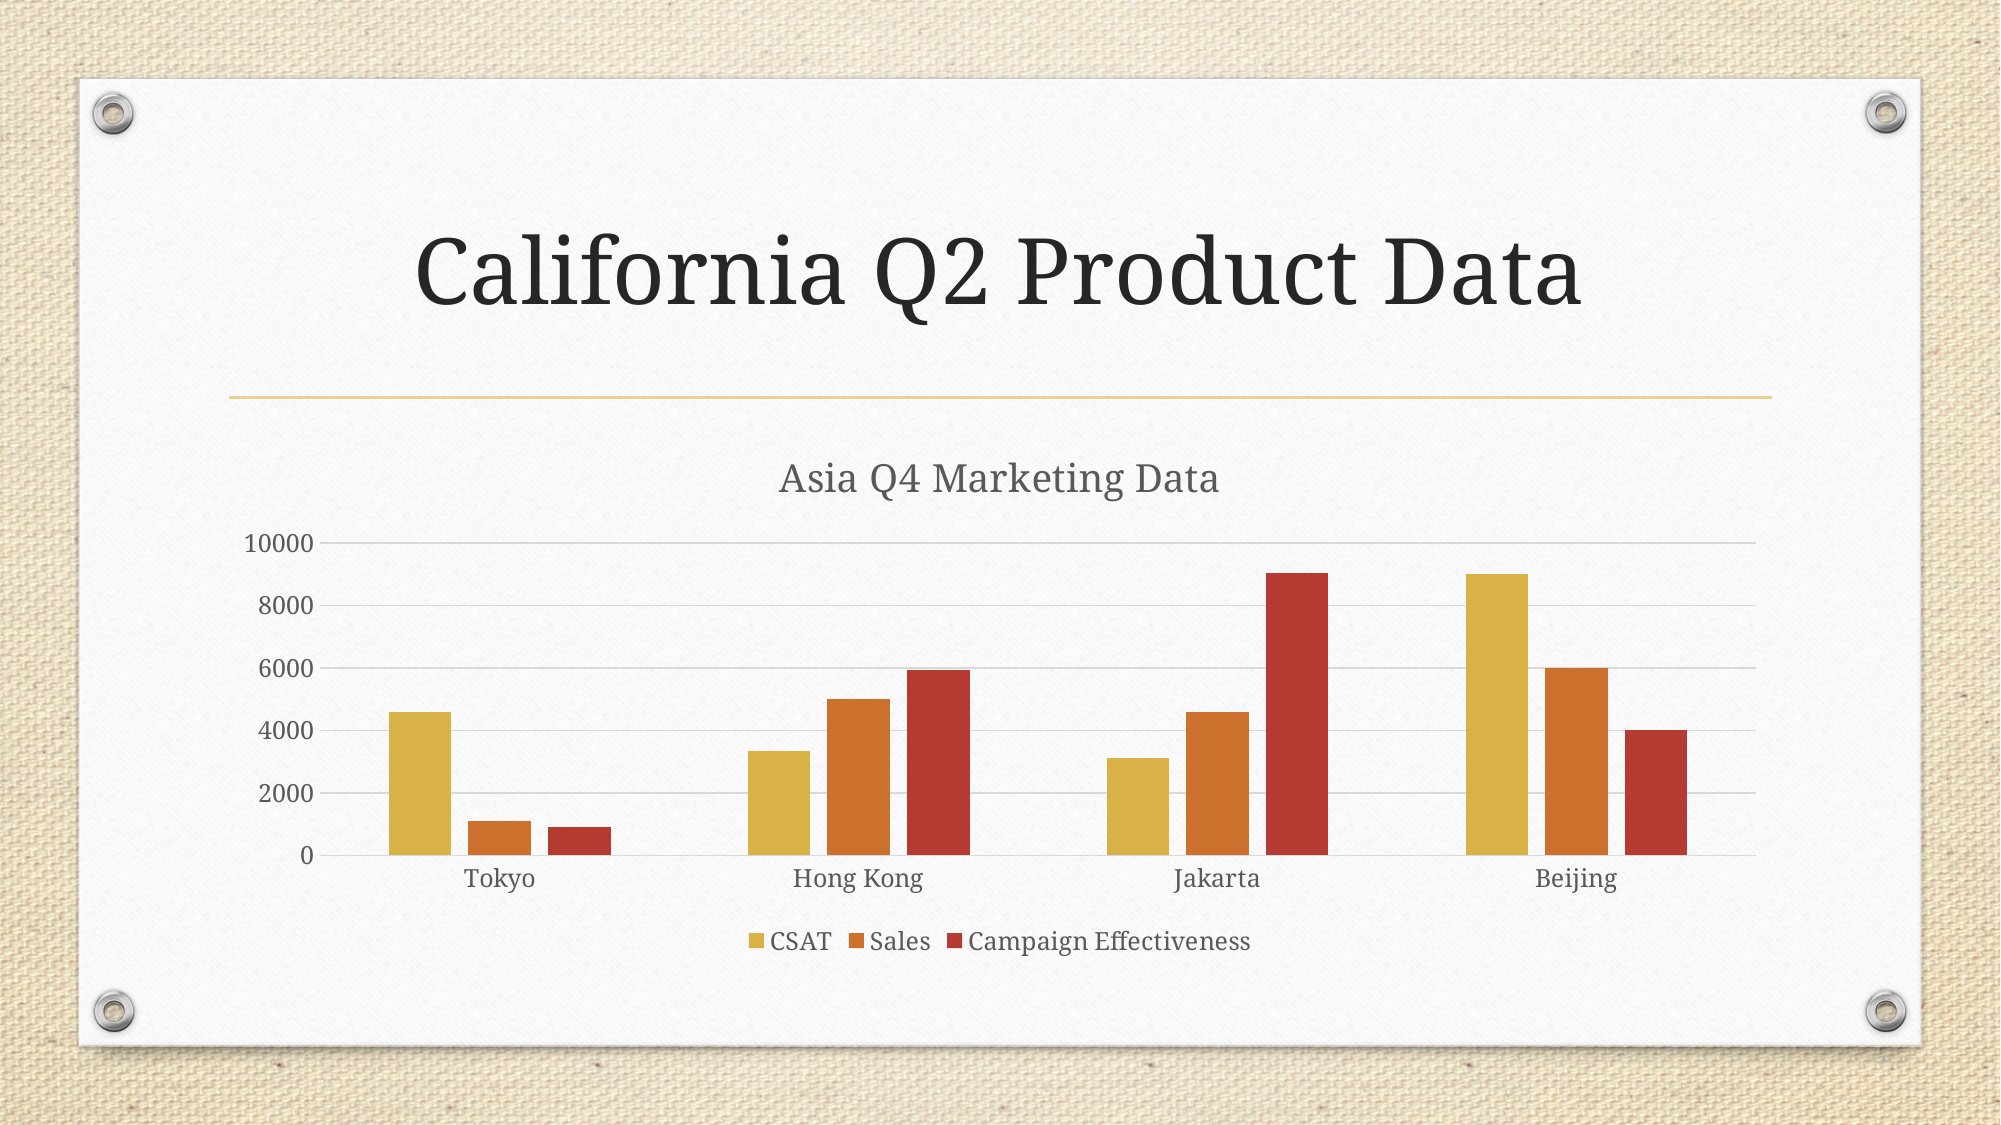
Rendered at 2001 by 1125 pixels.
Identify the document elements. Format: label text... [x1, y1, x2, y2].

picture [0, 0, 2001, 1125]
chart [212, 419, 1788, 964]
title California Q2 Product Data [212, 161, 1788, 375]
